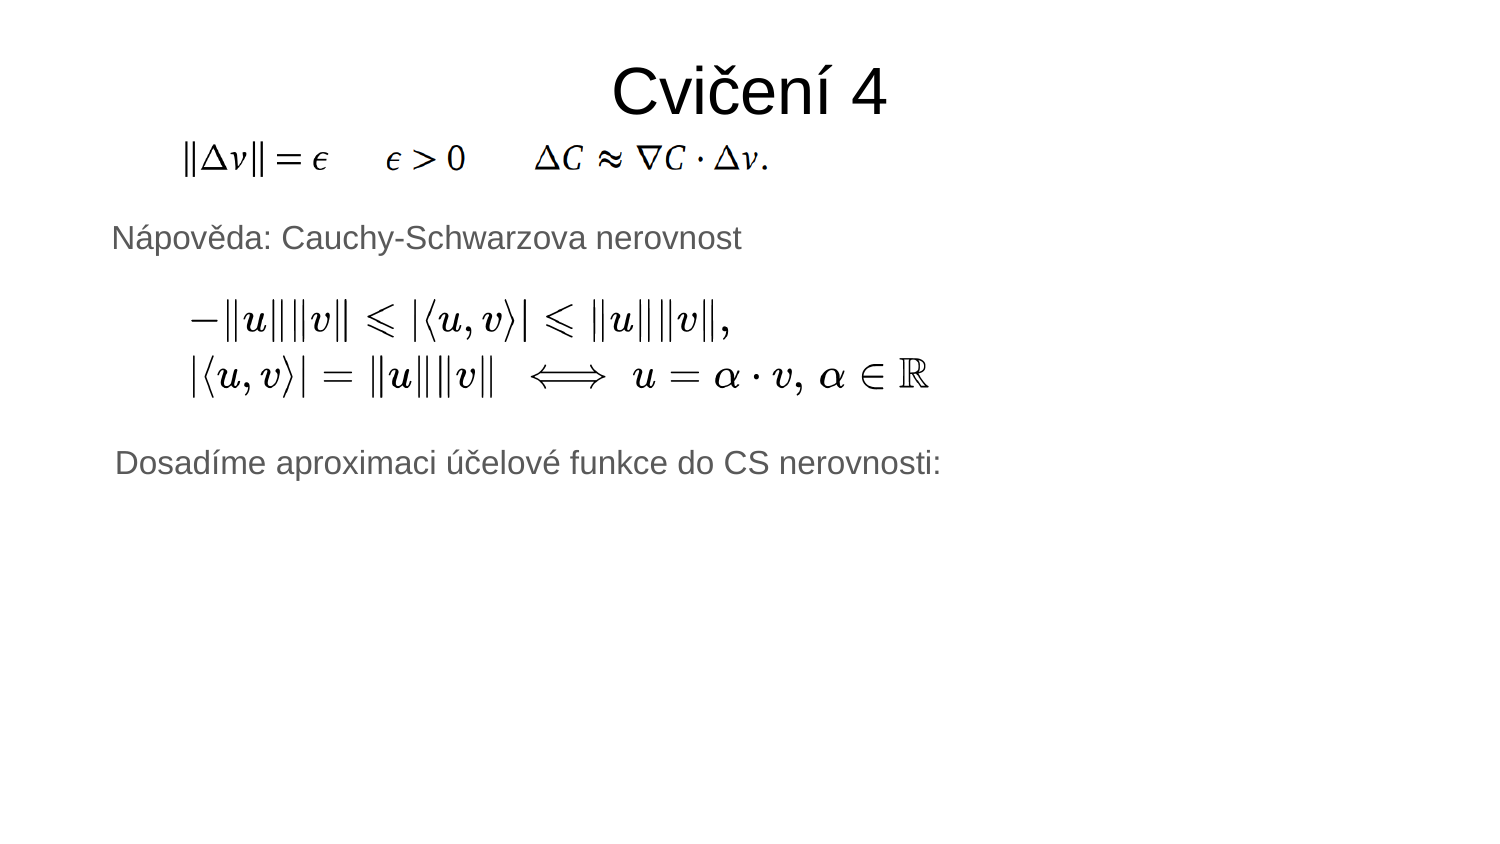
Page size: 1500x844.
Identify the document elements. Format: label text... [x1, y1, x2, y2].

picture [531, 128, 770, 183]
picture [382, 128, 469, 183]
picture [177, 128, 332, 183]
picture [191, 299, 929, 399]
text_box Dosadíme aproximaci účelové funkce do CS nerovnosti: [99, 420, 1396, 497]
title Cvičení 4 [51, 31, 1449, 143]
text_box Nápověda: Cauchy-Schwarzova nerovnost [96, 195, 1392, 271]
